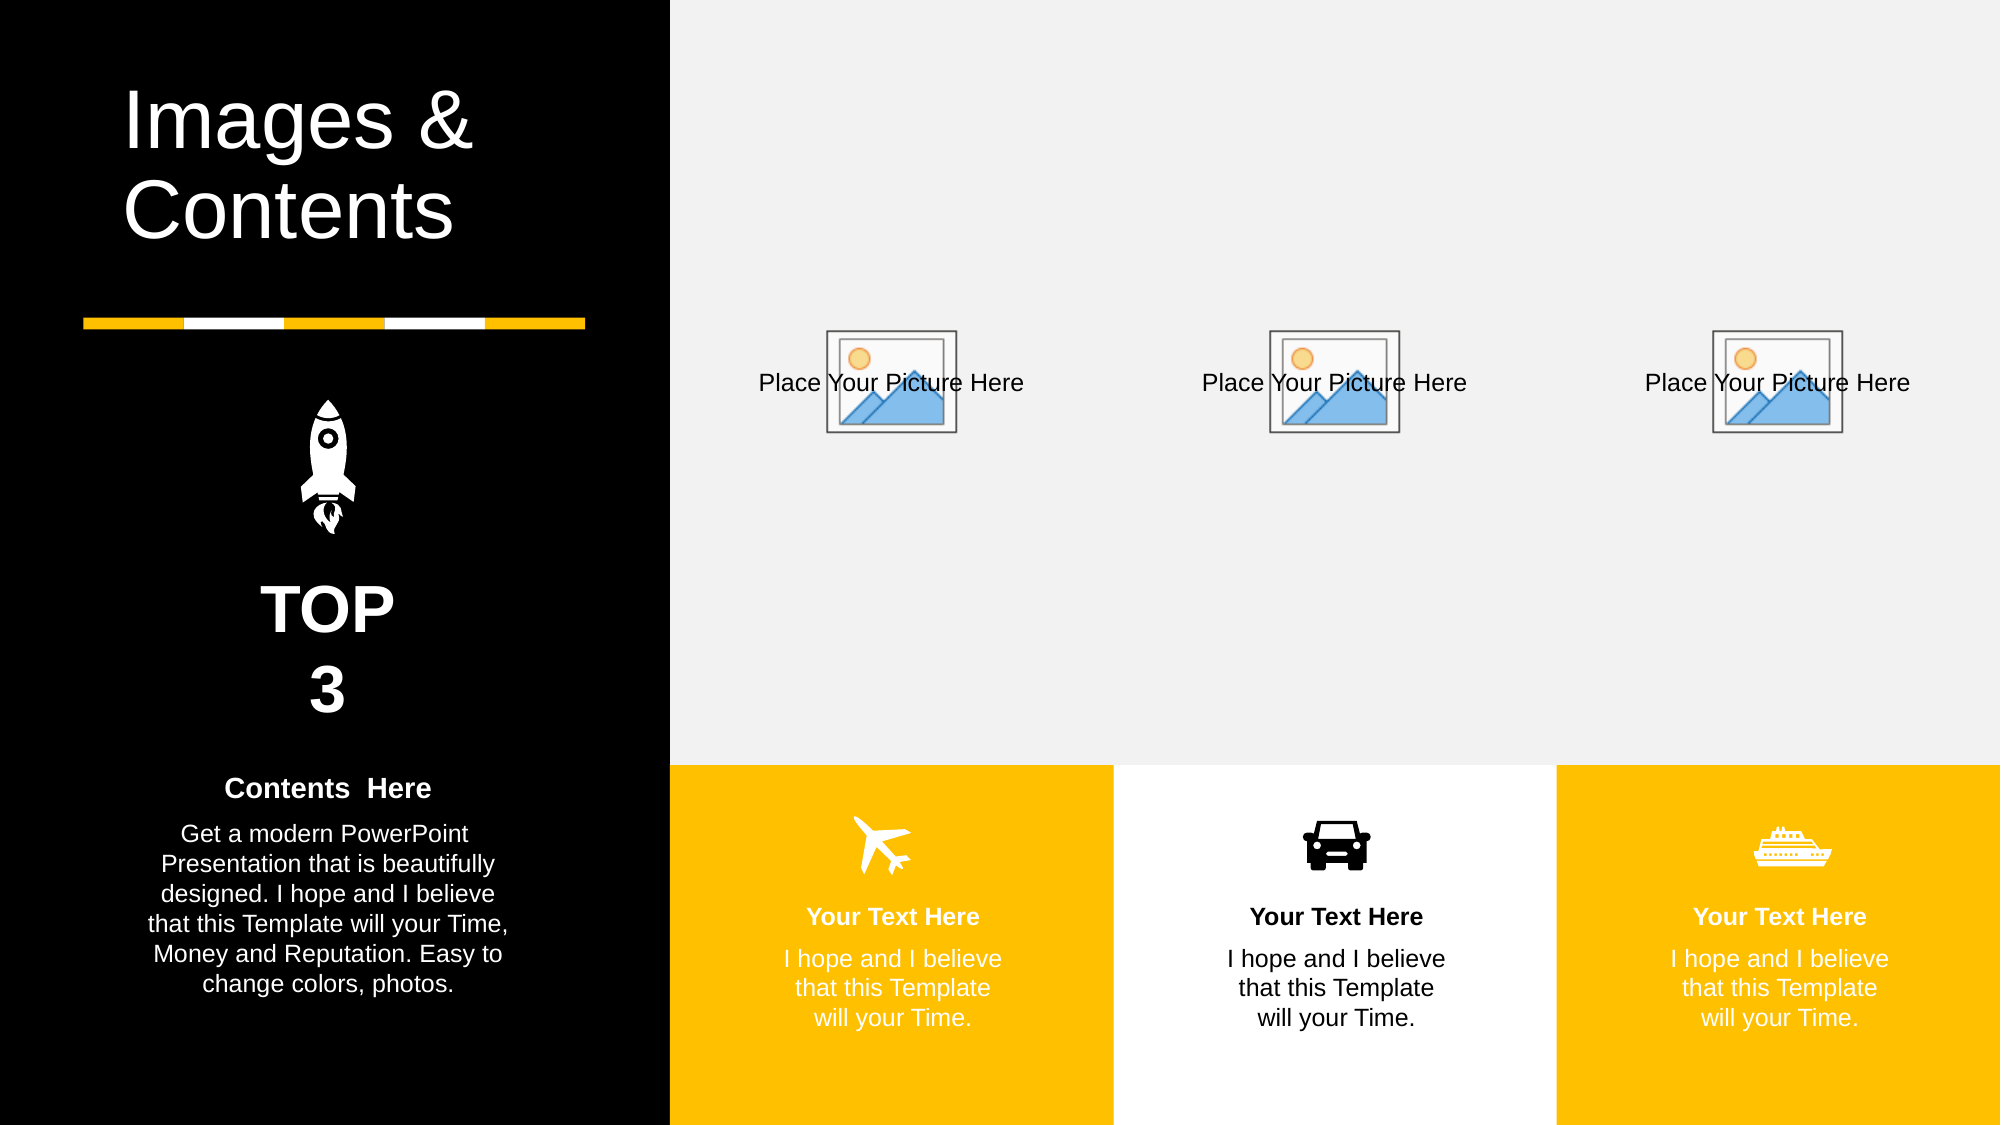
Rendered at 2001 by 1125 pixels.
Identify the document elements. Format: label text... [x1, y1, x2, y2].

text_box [1655, 893, 1906, 1041]
text_box [852, 815, 914, 878]
title Images & Contents [107, 37, 544, 296]
picture [669, 0, 2000, 765]
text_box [1211, 893, 1462, 1041]
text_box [768, 893, 1019, 1041]
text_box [124, 761, 532, 1008]
text_box TOP 3 [124, 558, 532, 733]
text_box [1752, 825, 1834, 868]
text_box [1301, 819, 1372, 872]
text_box [299, 398, 357, 536]
